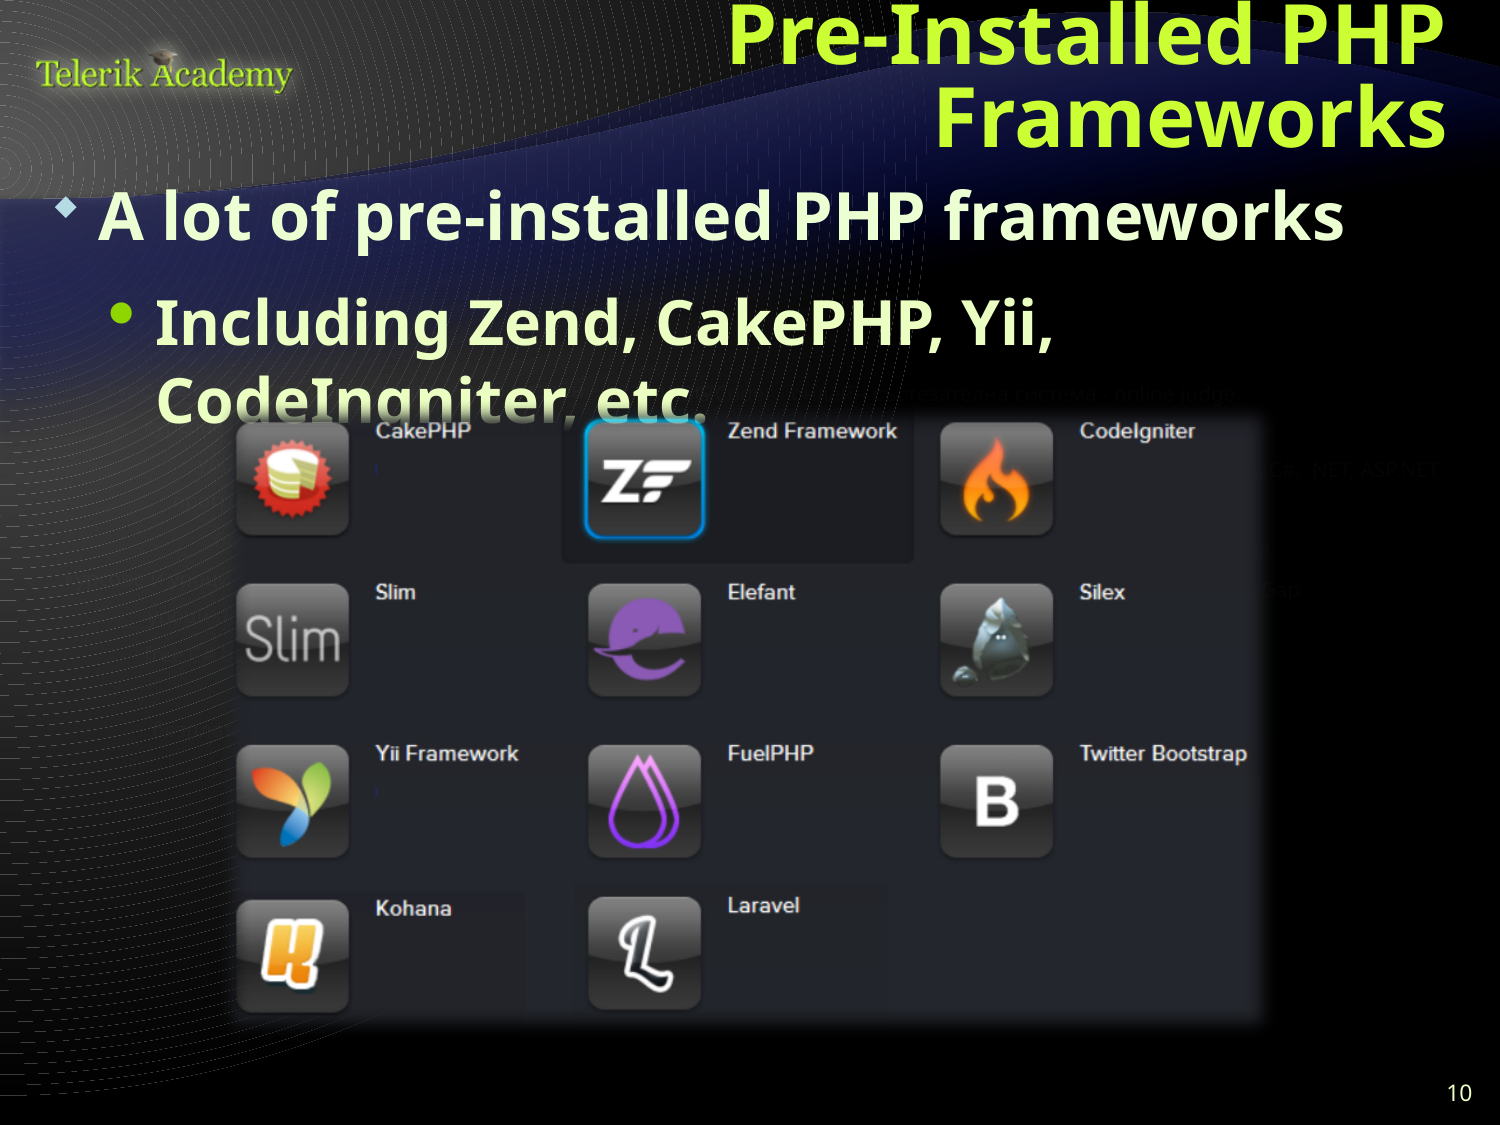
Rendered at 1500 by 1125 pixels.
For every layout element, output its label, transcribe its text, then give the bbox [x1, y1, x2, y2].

picture [216, 399, 1280, 1041]
list A lot of pre-installed PHP frameworks Including Zend, CakePHP, Yii, CodeIngniter, etc. [37, 162, 1463, 1100]
slide_number 10 [1412, 1074, 1488, 1113]
picture [24, 37, 300, 108]
title Pre-Installed PHP Frameworks [300, 12, 1463, 150]
